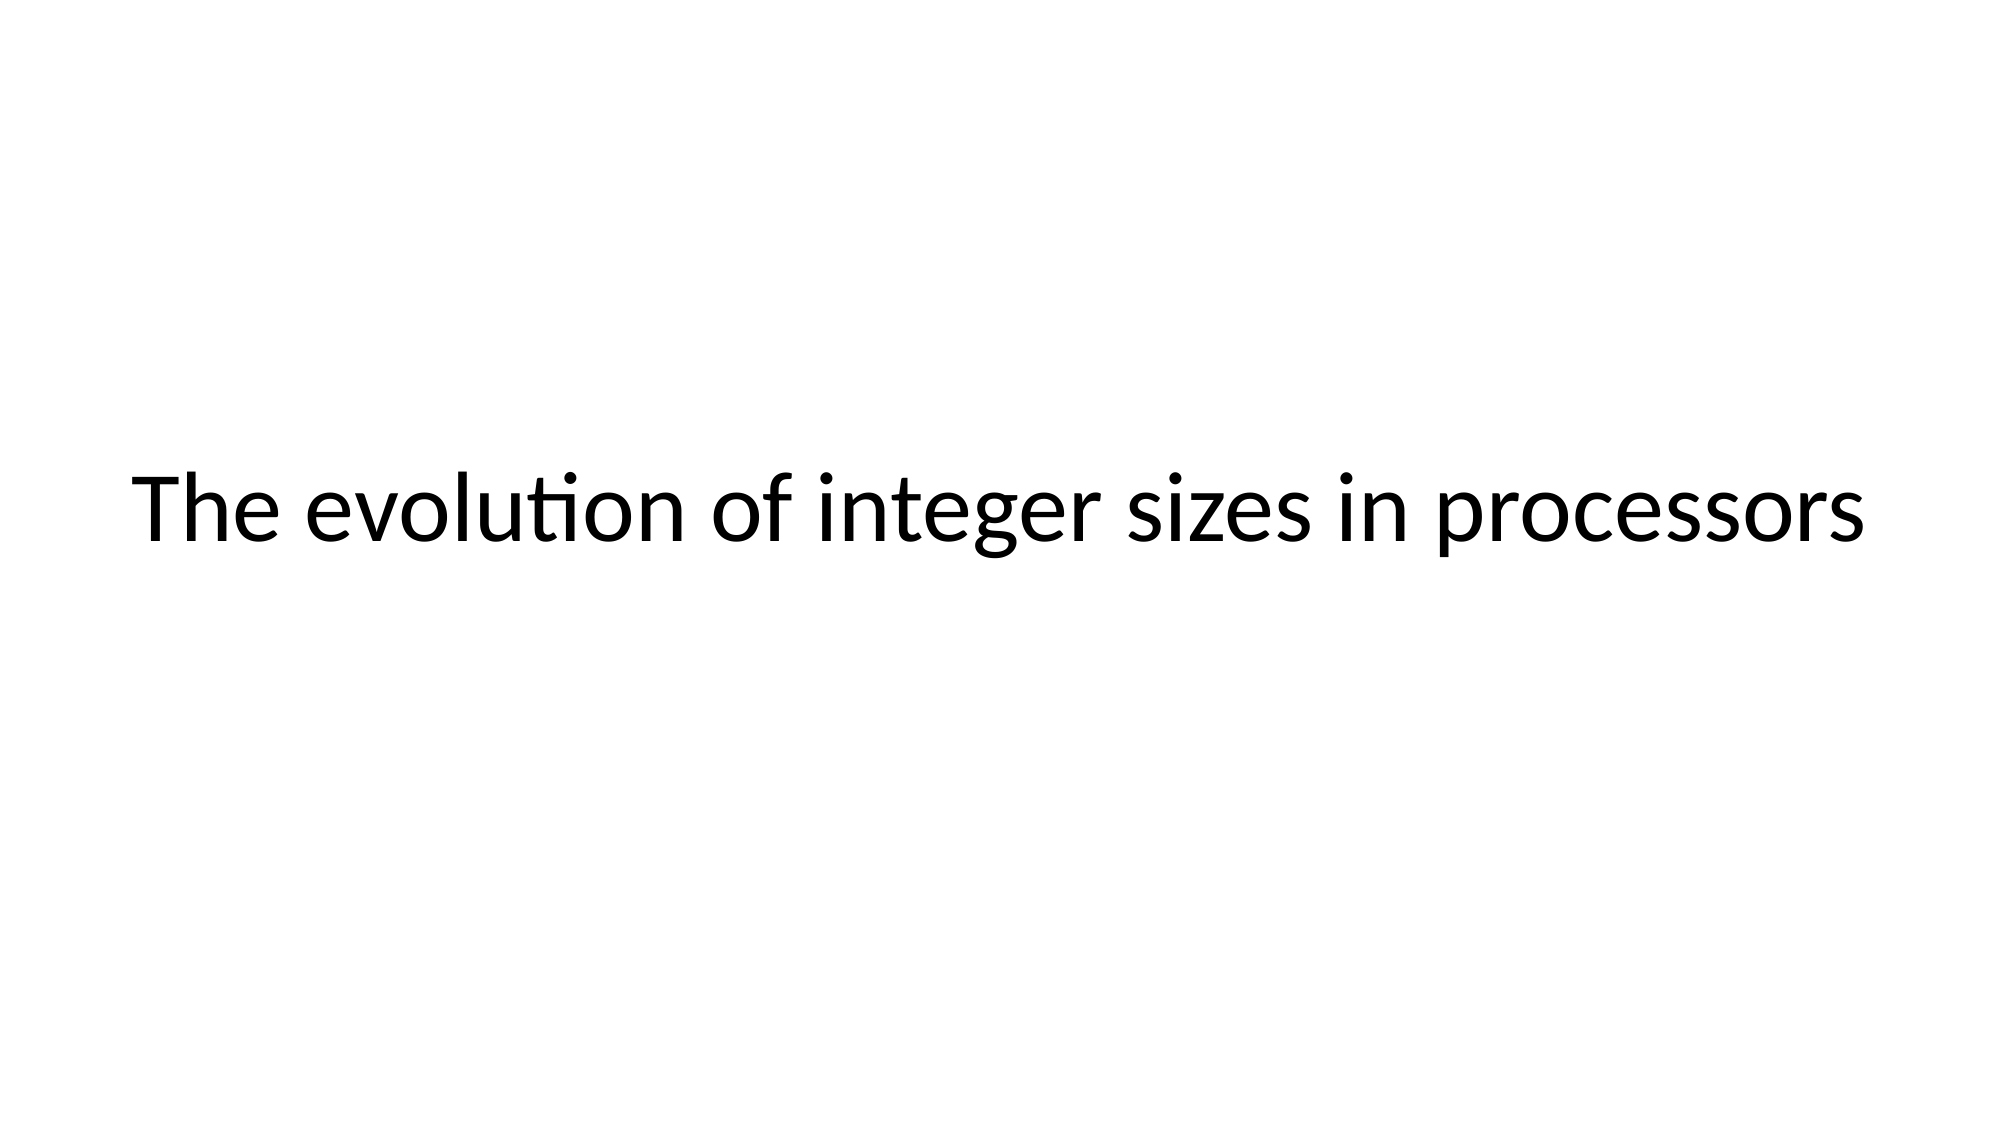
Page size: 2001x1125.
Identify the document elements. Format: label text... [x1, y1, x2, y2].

title The evolution of integer sizes in processors [116, 392, 1937, 571]
